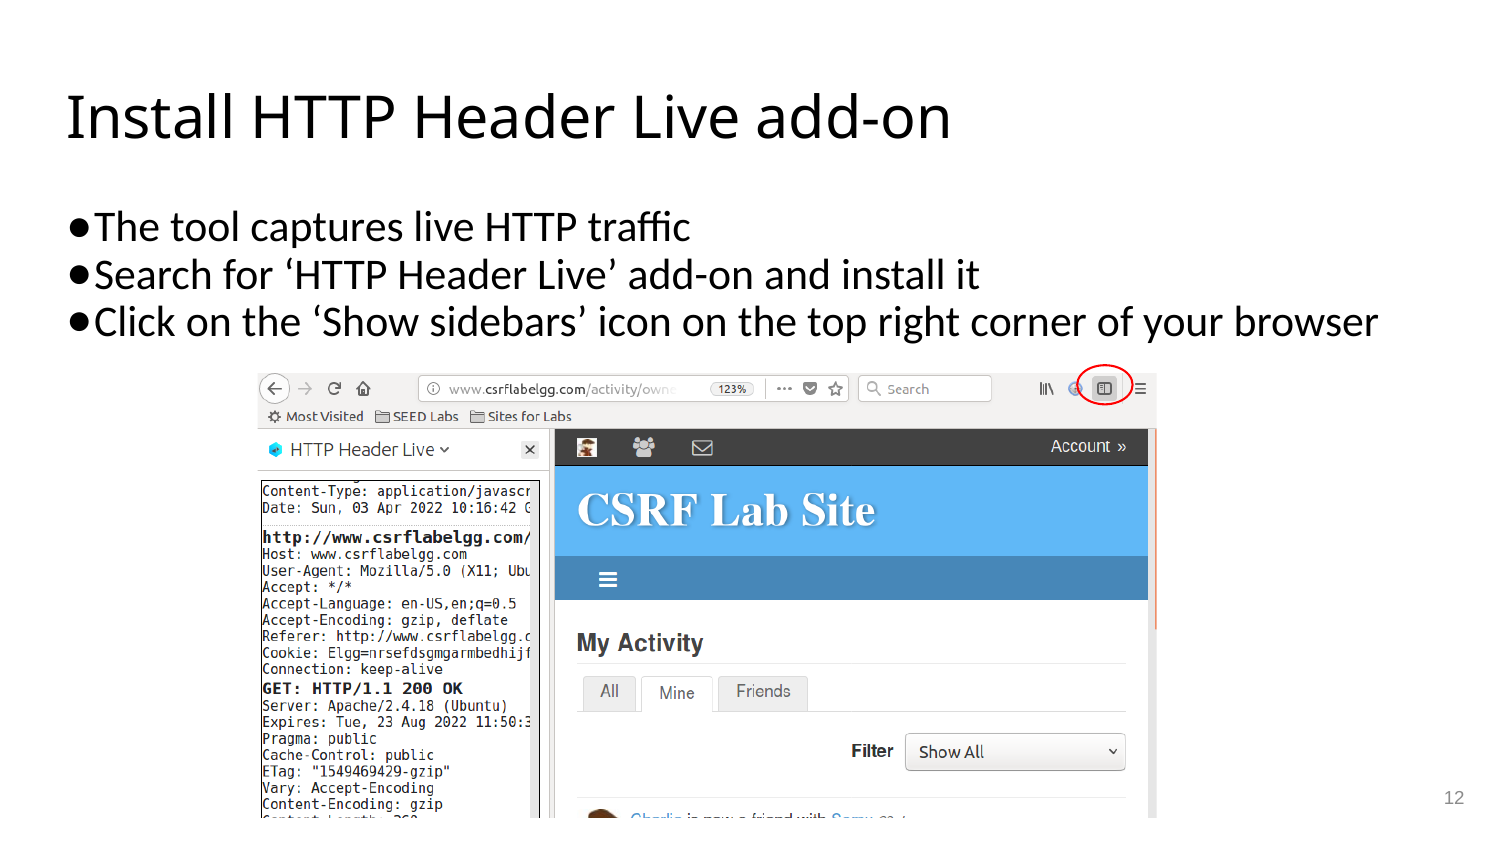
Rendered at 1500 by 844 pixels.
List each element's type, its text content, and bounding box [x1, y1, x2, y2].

picture [257, 373, 1157, 818]
slide_number 12 [1389, 764, 1480, 830]
title Install HTTP Header Live add-on [51, 72, 1449, 167]
list The tool captures live HTTP traffic Search for ‘HTTP Header Live’ add-on and install it Click on the ‘Show sidebars’ icon on the top right corner of your browser [51, 189, 1418, 750]
text_box [1081, 364, 1129, 373]
